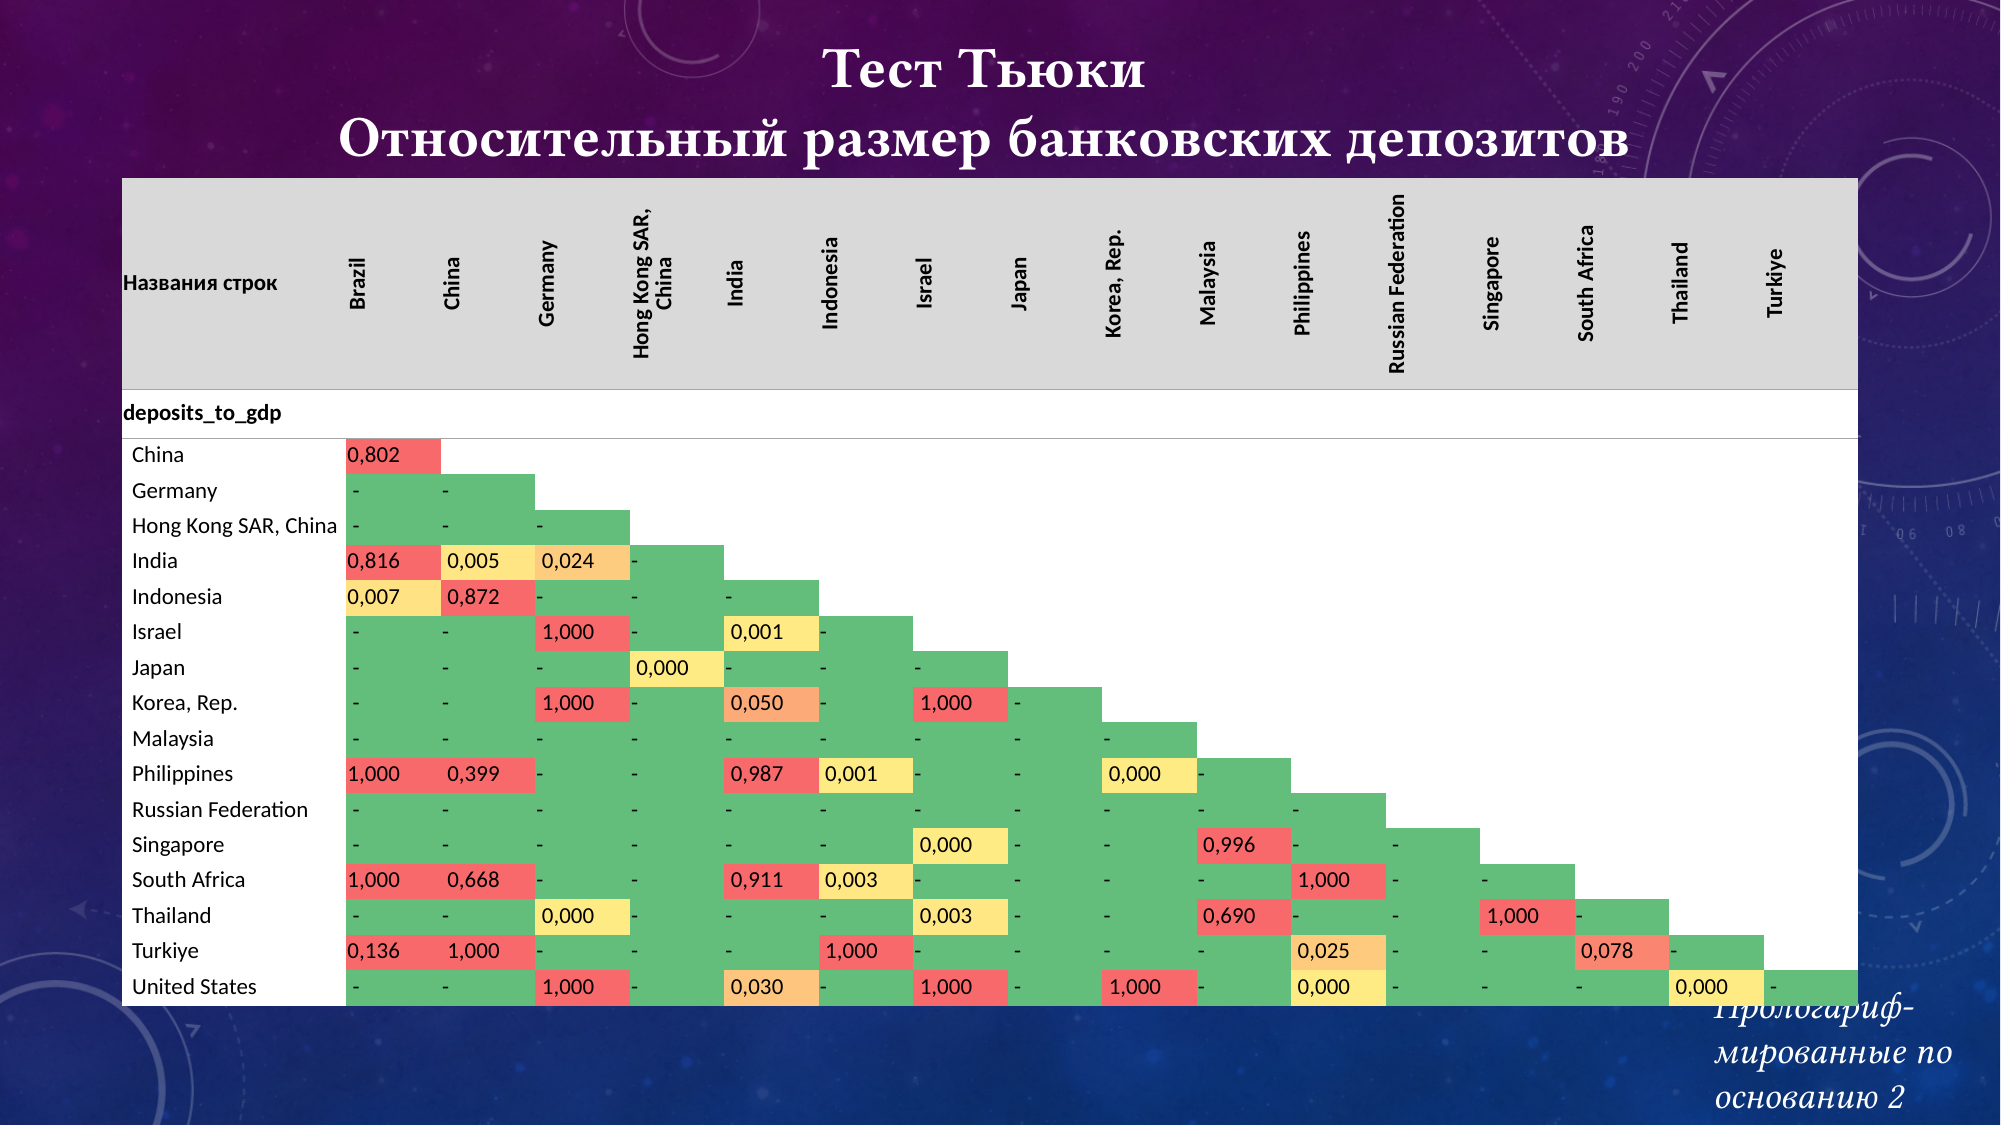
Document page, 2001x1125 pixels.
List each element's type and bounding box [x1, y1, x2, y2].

table_header [122, 178, 1858, 389]
table_cell [122, 390, 1858, 438]
table_cell [122, 439, 1858, 1006]
picture [0, 0, 2001, 1125]
text_box [1698, 973, 2000, 1124]
text_box [16, 21, 1952, 176]
